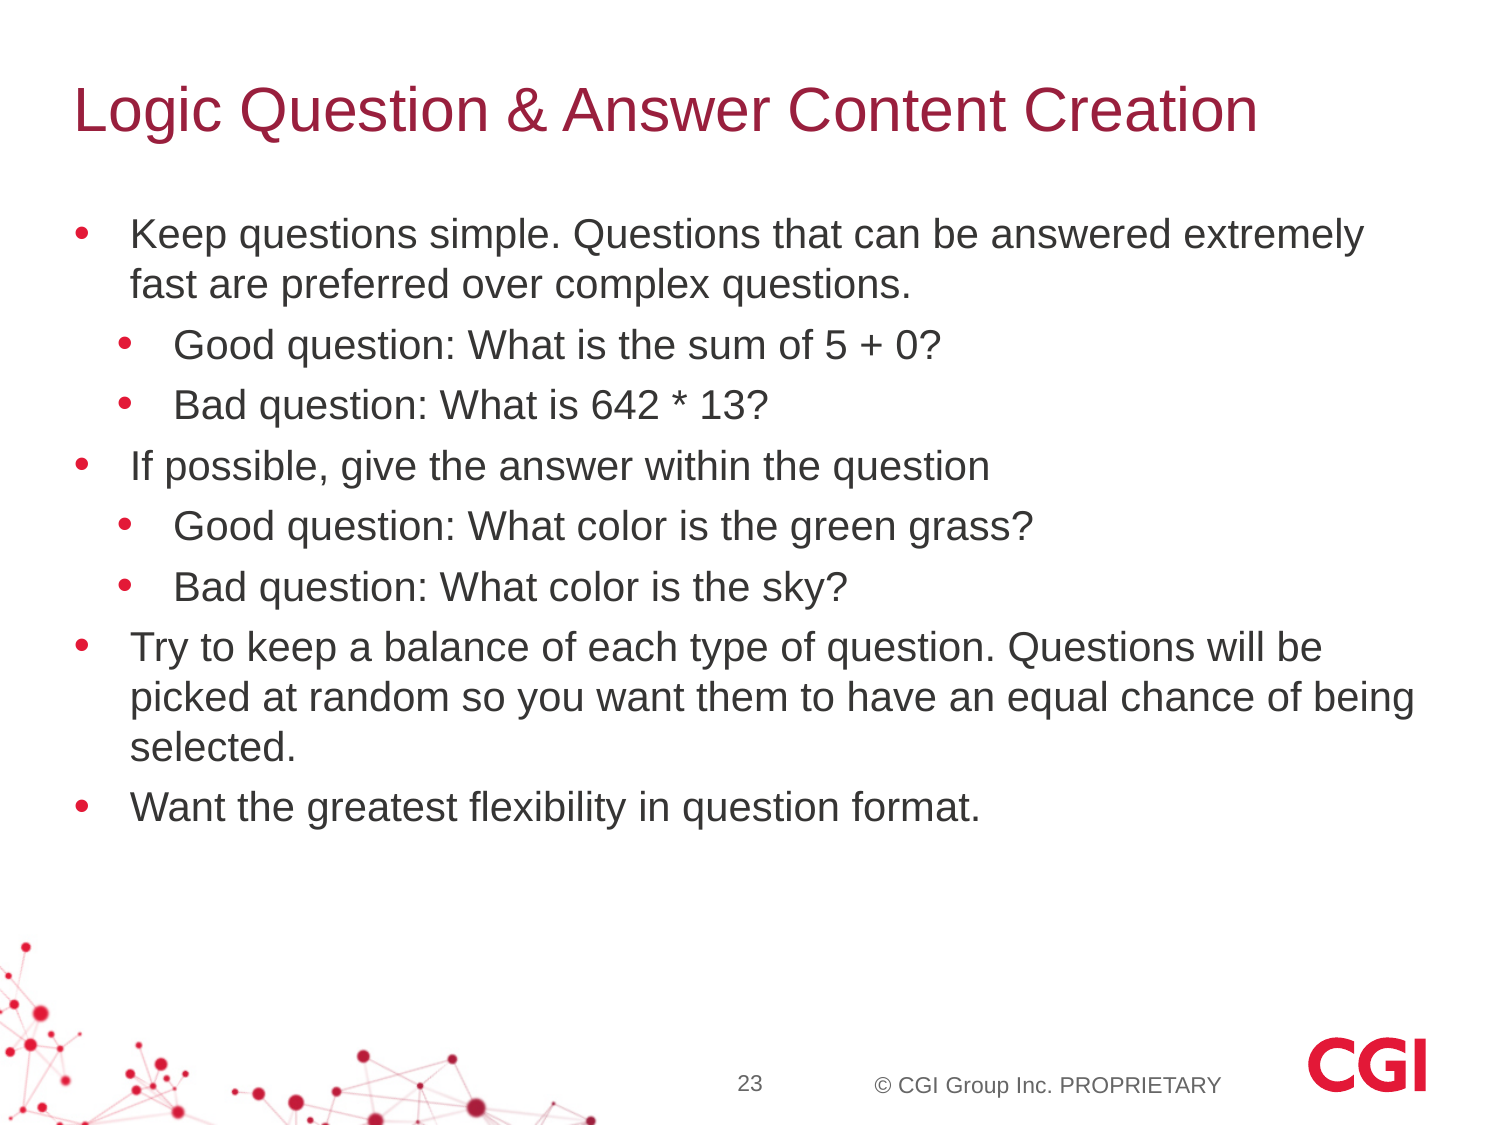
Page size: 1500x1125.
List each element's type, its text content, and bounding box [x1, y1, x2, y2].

title Logic Question & Answer Content Creation [73, 30, 1425, 182]
list Keep questions simple. Questions that can be answered extremely fast are preferred over complex questions. Good question: What is the sum of 5 + 0? Bad question: What is 642 * 13? If possible, give the answer within the question Good question: What color is the green grass? Bad question: What color is the sky? Try to keep a balance of each type of question. Questions will be picked at random so you want them to have an equal chance of being selected. Want the greatest flexibility in question format. [73, 207, 1428, 1010]
slide_number 23 [686, 1069, 814, 1109]
picture [0, 907, 1500, 1125]
